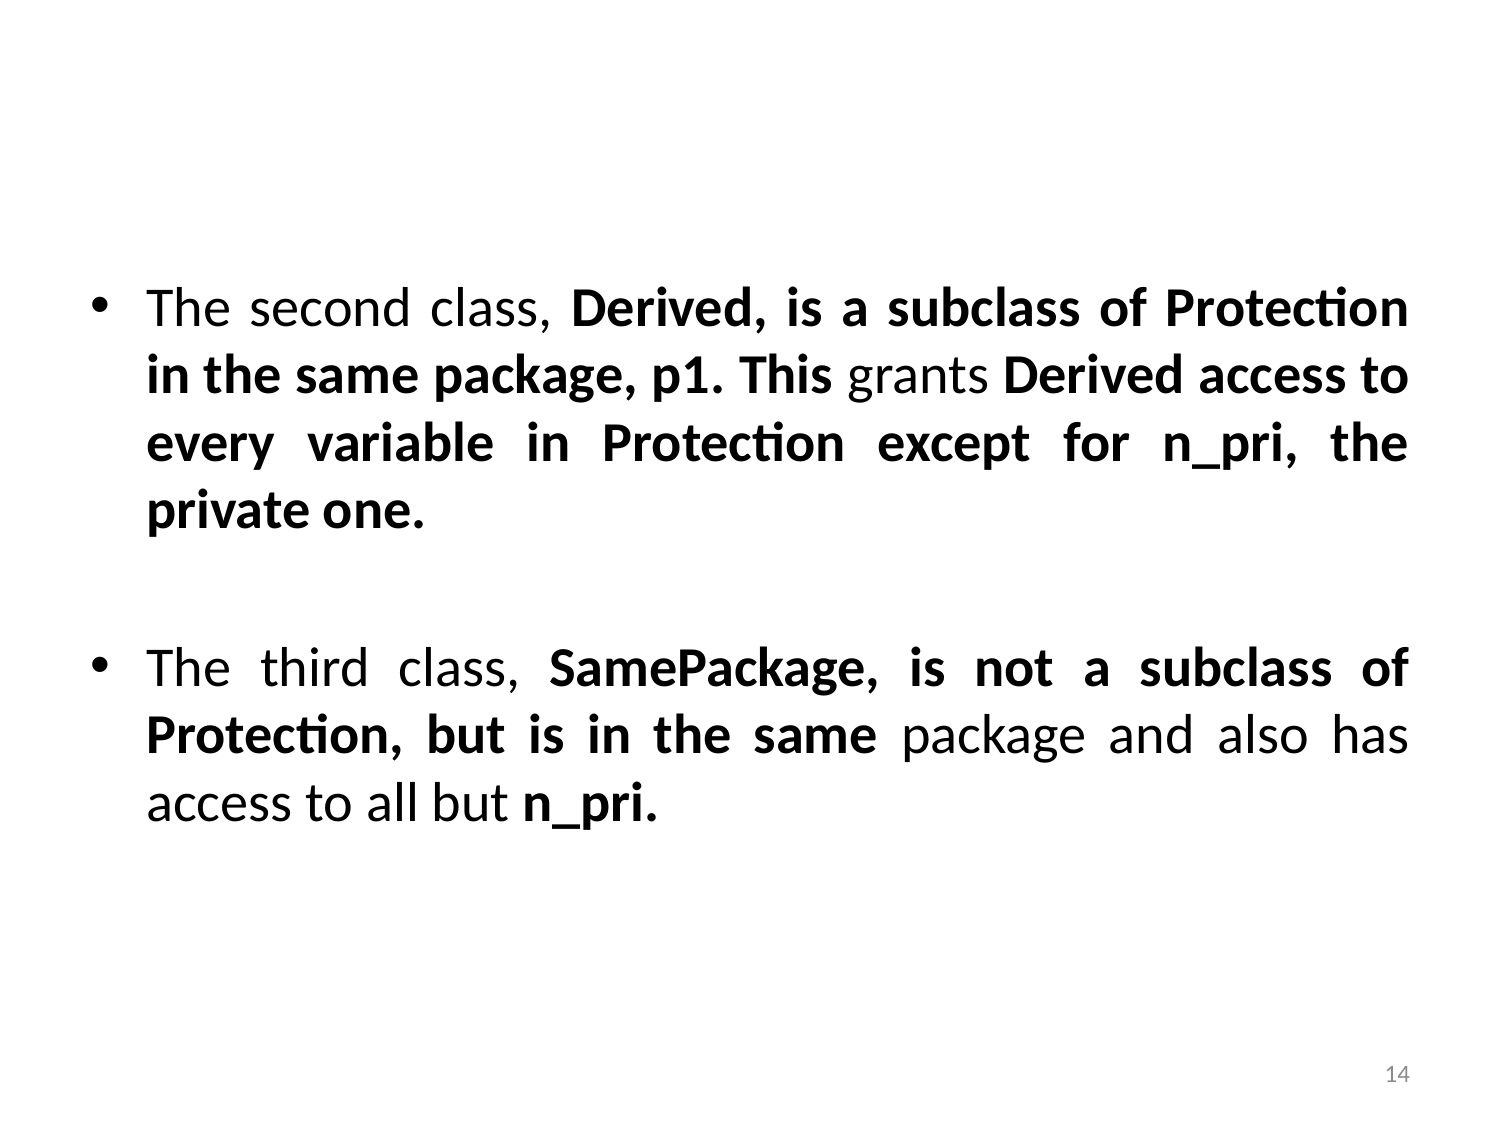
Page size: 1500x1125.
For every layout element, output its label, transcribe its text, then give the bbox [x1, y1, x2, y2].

list The second class, Derived, is a subclass of Protection in the same package, p1. This grants Derived access to every variable in Protection except for n_pri, the private one. The third class, SamePackage, is not a subclass of Protection, but is in the same package and also has access to all but n_pri. [75, 262, 1425, 1005]
slide_number 14 [1074, 1042, 1425, 1103]
